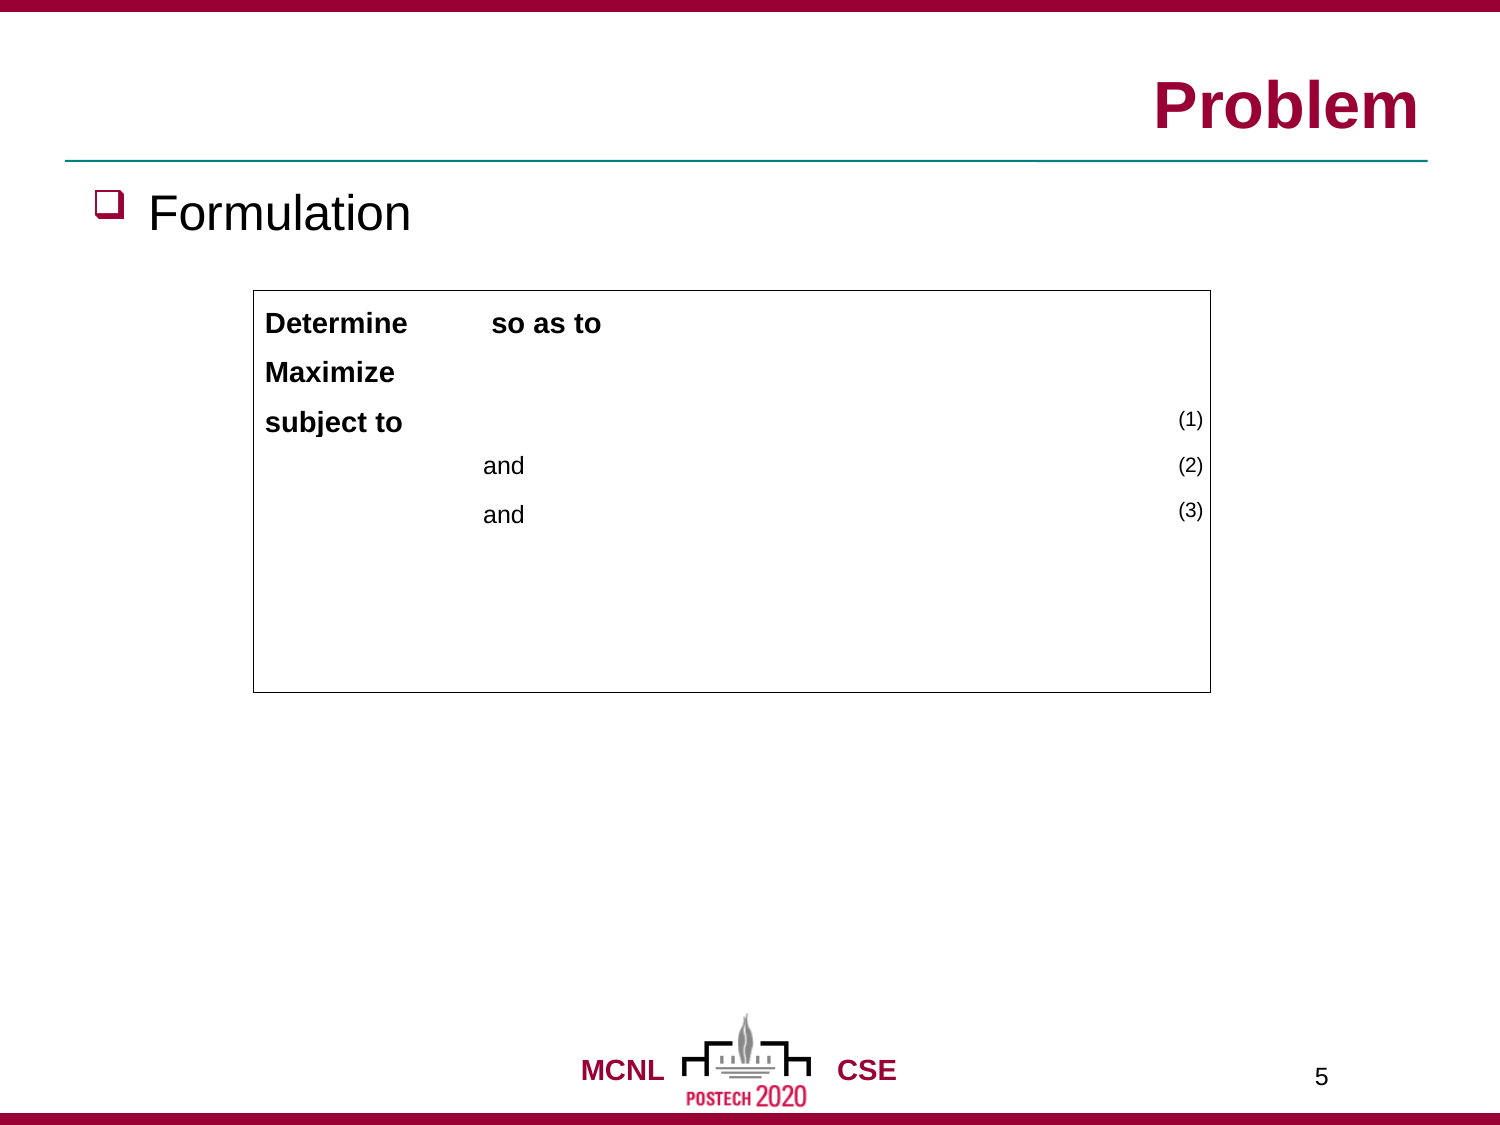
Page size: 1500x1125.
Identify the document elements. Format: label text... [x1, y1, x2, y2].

text_box [253, 290, 1211, 693]
title Problem [74, 36, 1436, 150]
text_box Formulation [76, 172, 1427, 1125]
